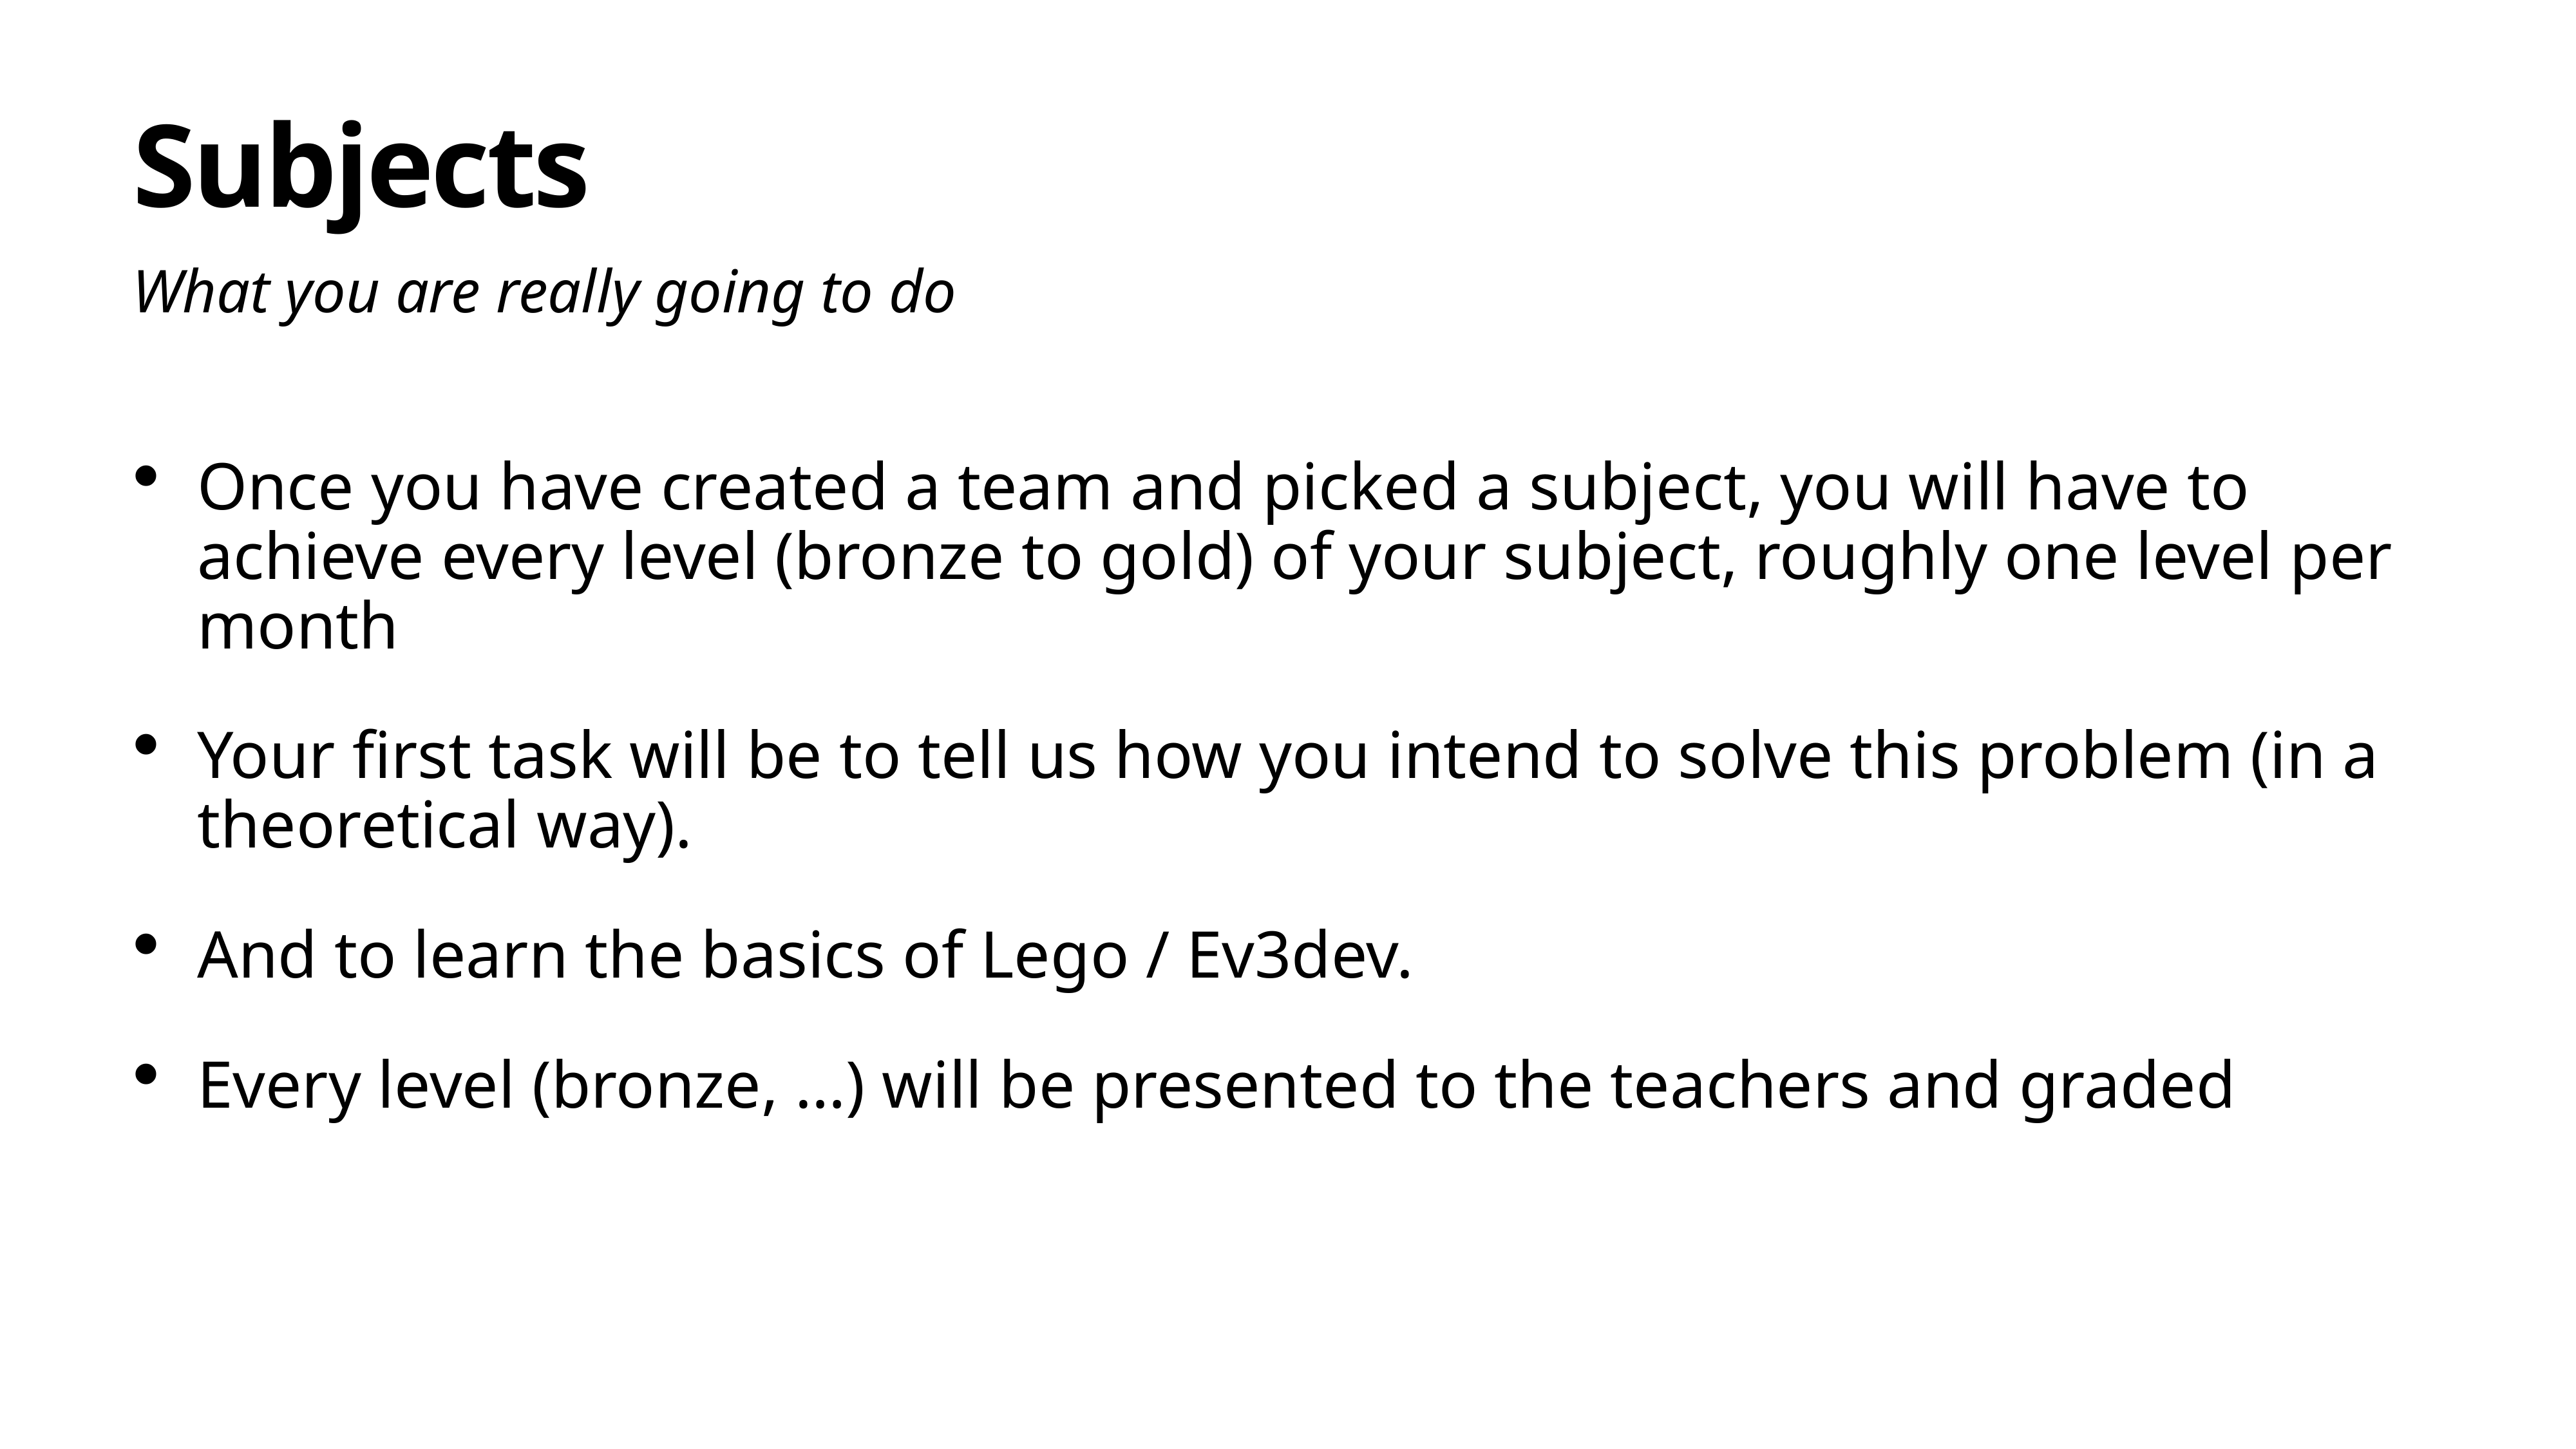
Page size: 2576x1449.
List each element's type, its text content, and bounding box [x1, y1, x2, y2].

list What you are really going to do [127, 248, 2449, 348]
title Subjects [127, 113, 2449, 248]
list Once you have created a team and picked a subject, you will have to achieve every level (bronze to gold) of your subject, roughly one level per month Your first task will be to tell us how you intend to solve this problem (in a theoretical way). And to learn the basics of Lego / Ev3dev. Every level (bronze, …) will be presented to the teachers and graded [127, 448, 2449, 1321]
